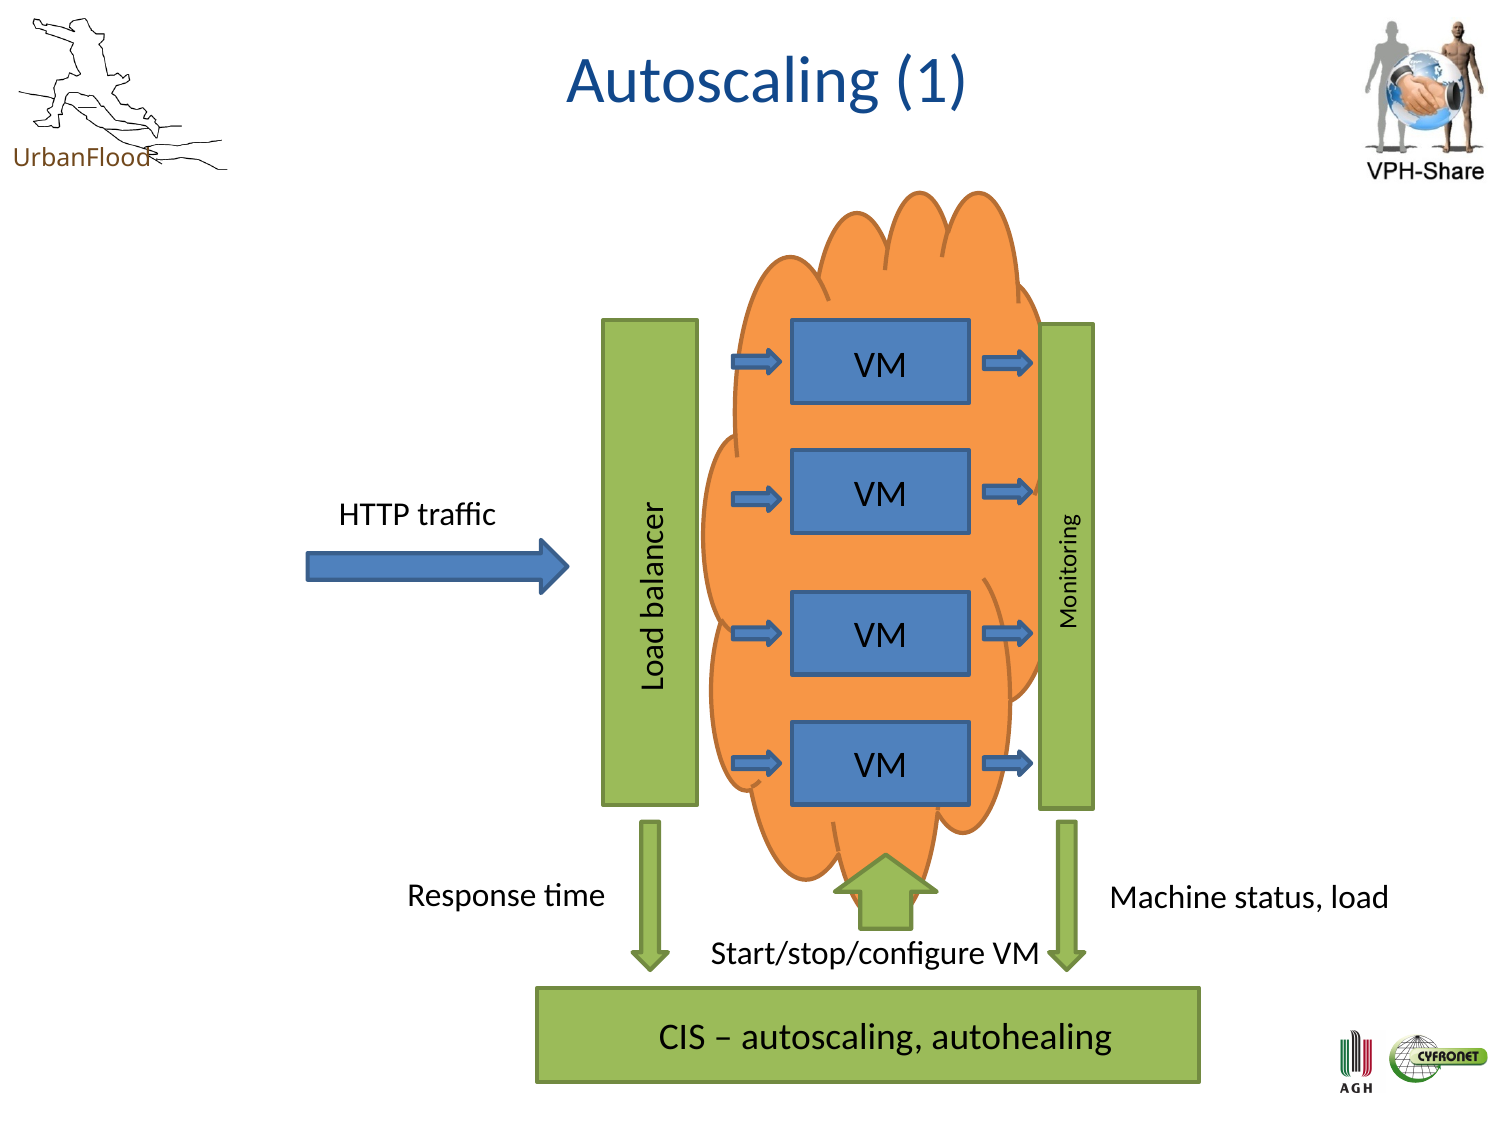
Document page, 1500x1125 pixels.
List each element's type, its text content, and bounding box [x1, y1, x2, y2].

text_box [981, 477, 1034, 506]
text_box [914, 894, 920, 904]
text_box [790, 720, 971, 807]
title Autoscaling (1) [206, 0, 1329, 141]
picture [1389, 1034, 1488, 1083]
text_box [601, 318, 699, 807]
text_box [730, 619, 783, 648]
text_box [630, 819, 670, 973]
text_box [981, 349, 1034, 377]
picture [17, 17, 229, 171]
text_box [730, 749, 783, 777]
text_box Machine status, load [1094, 868, 1405, 923]
text_box [790, 590, 971, 677]
text_box [730, 347, 783, 376]
text_box [1055, 819, 1087, 973]
text_box VM [838, 332, 922, 393]
text_box VM [838, 732, 922, 793]
text_box VM [838, 461, 922, 521]
text_box Start/stop/configure VM [696, 923, 1056, 979]
text_box [849, 894, 858, 909]
text_box [1038, 322, 1095, 811]
text_box Monitoring [1044, 499, 1089, 644]
text_box [305, 537, 570, 595]
text_box CIS – autoscaling, autohealing [643, 1004, 1128, 1065]
text_box Load balancer [622, 487, 678, 707]
text_box [730, 485, 783, 513]
text_box [981, 749, 1034, 777]
text_box [790, 318, 971, 405]
text_box Response time [392, 865, 621, 920]
text_box [981, 619, 1034, 648]
text_box VM [838, 603, 922, 663]
text_box [700, 190, 1042, 882]
text_box [790, 448, 971, 535]
text_box [535, 986, 1201, 1084]
text_box [832, 852, 939, 923]
picture [1340, 1030, 1385, 1093]
text_box HTTP traffic [324, 484, 512, 539]
picture [1361, 17, 1488, 184]
